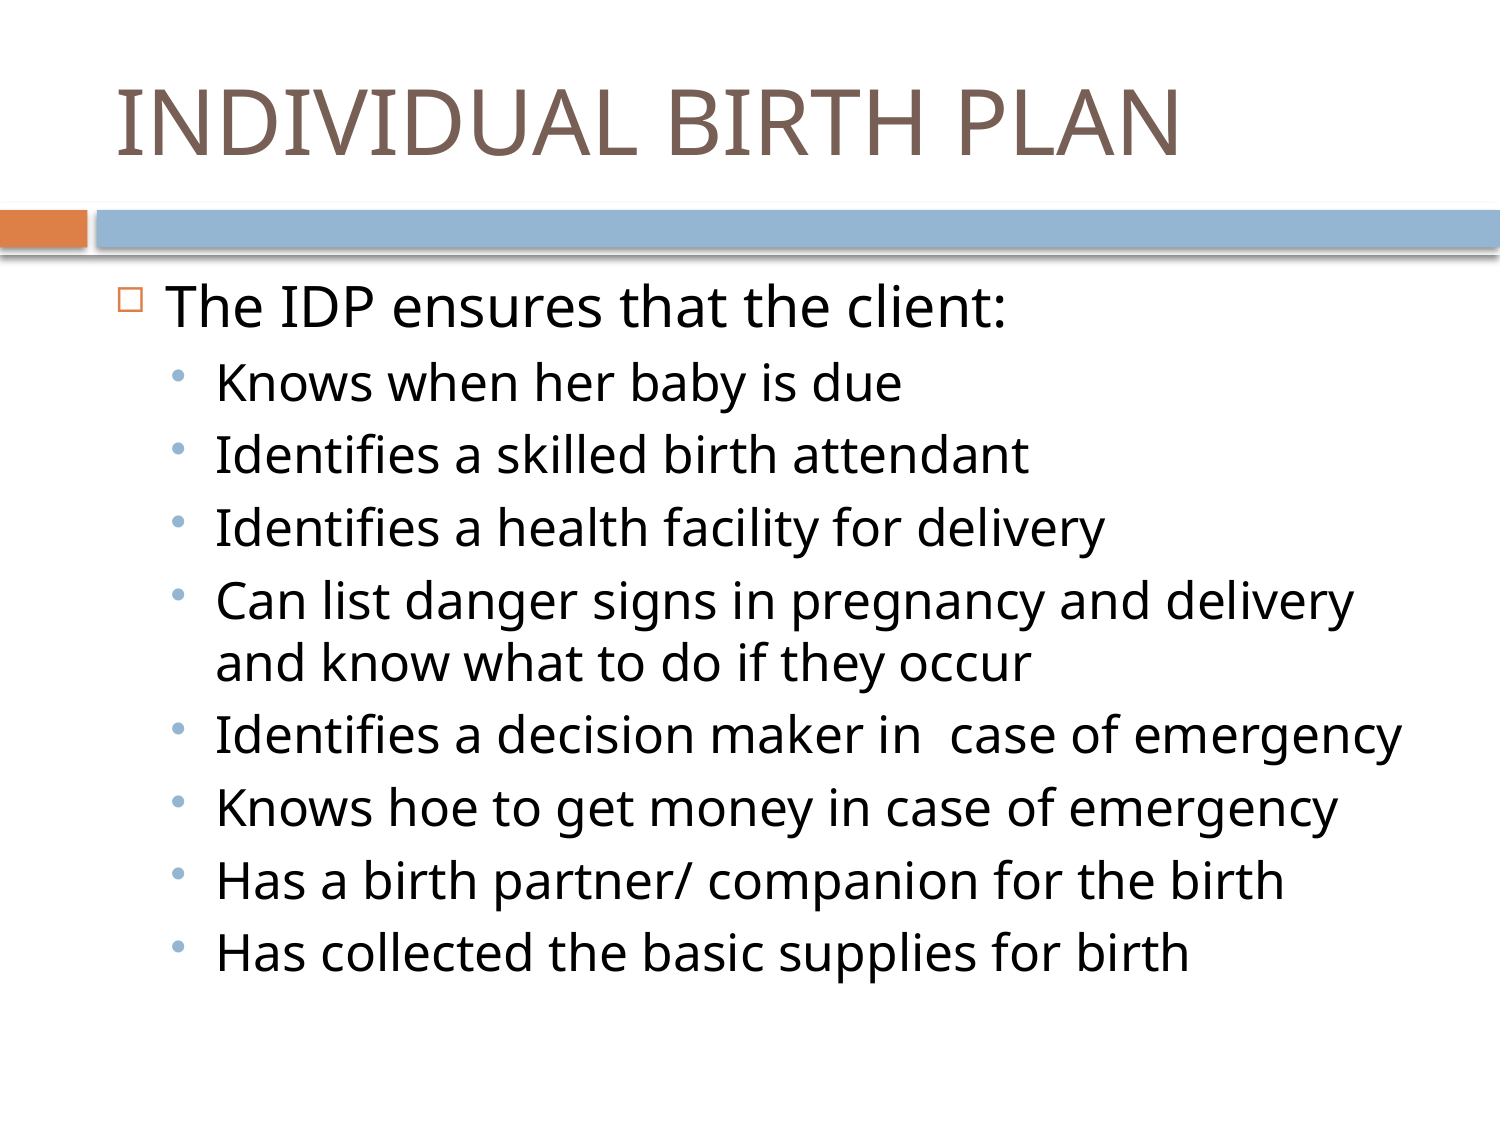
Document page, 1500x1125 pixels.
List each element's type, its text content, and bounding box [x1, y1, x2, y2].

list The IDP ensures that the client: Knows when her baby is due Identifies a skilled birth attendant Identifies a health facility for delivery Can list danger signs in pregnancy and delivery and know what to do if they occur Identifies a decision maker in case of emergency Knows hoe to get money in case of emergency Has a birth partner/ companion for the birth Has collected the basic supplies for birth [100, 262, 1438, 1000]
title INDIVIDUAL BIRTH PLAN [100, 37, 1438, 200]
